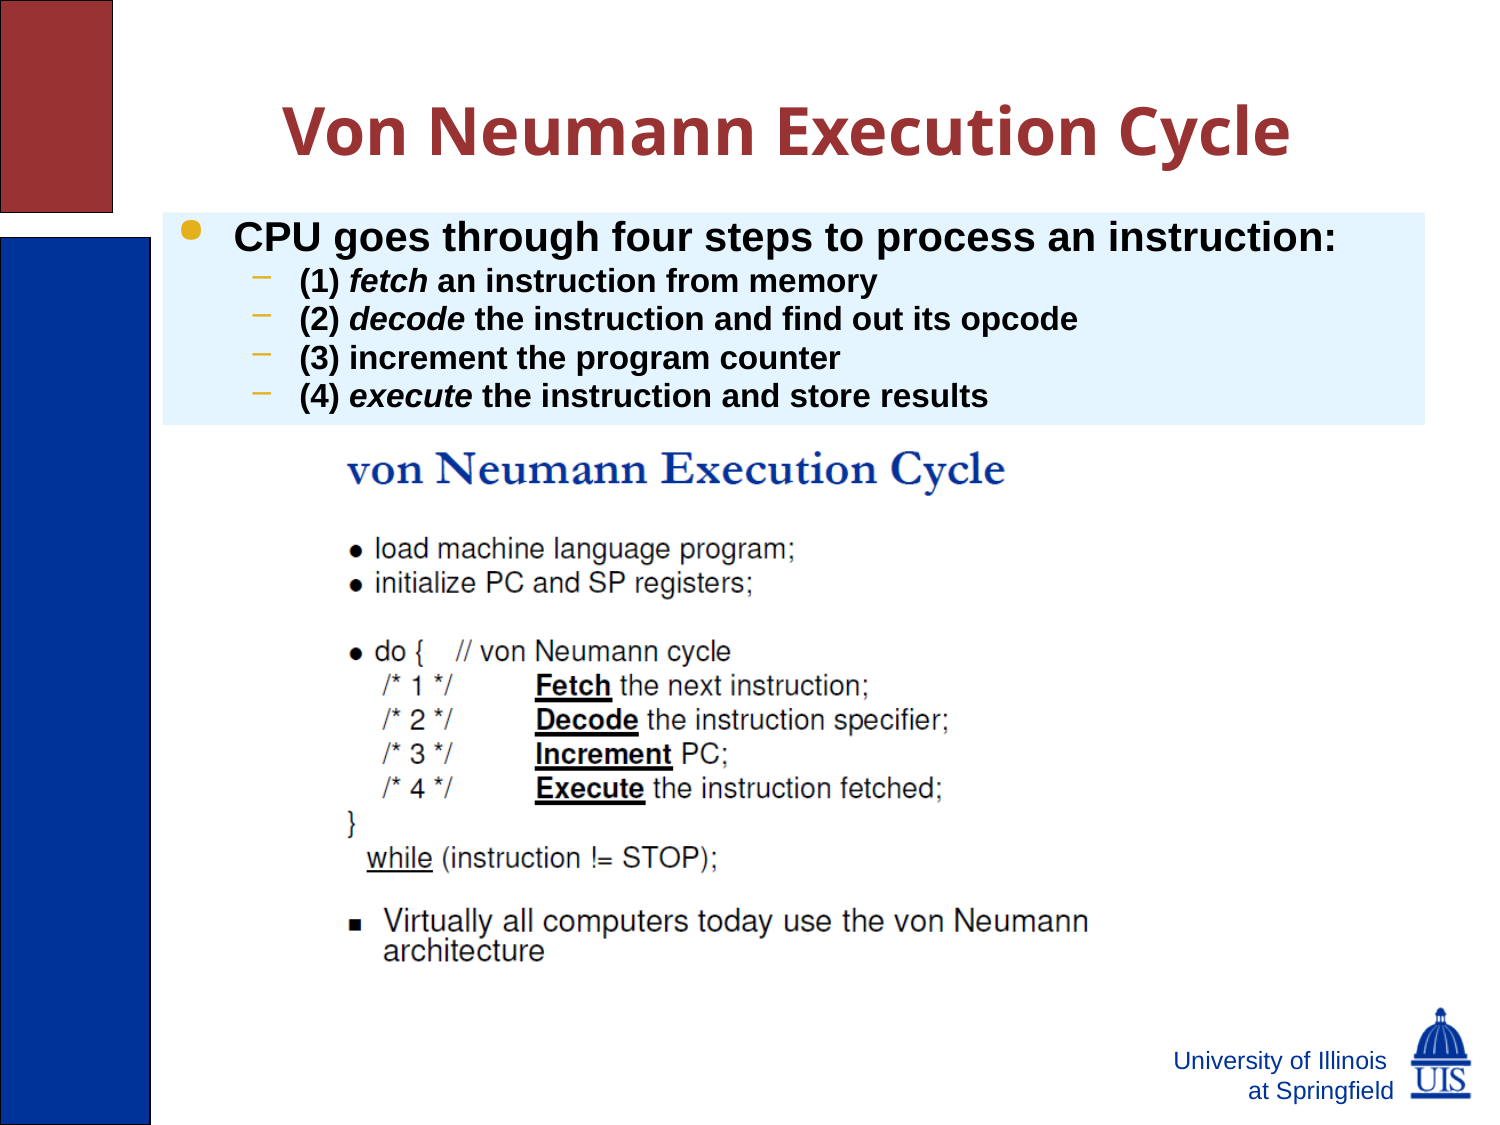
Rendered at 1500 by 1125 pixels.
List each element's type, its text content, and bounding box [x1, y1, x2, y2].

list CPU goes through four steps to process an instruction: (1) fetch an instruction from memory (2) decode the instruction and find out its opcode (3) increment the program counter (4) execute the instruction and store results [162, 212, 1425, 425]
picture [1409, 1006, 1473, 1102]
title Von Neumann Execution Cycle [150, 45, 1425, 213]
picture [337, 449, 1189, 997]
